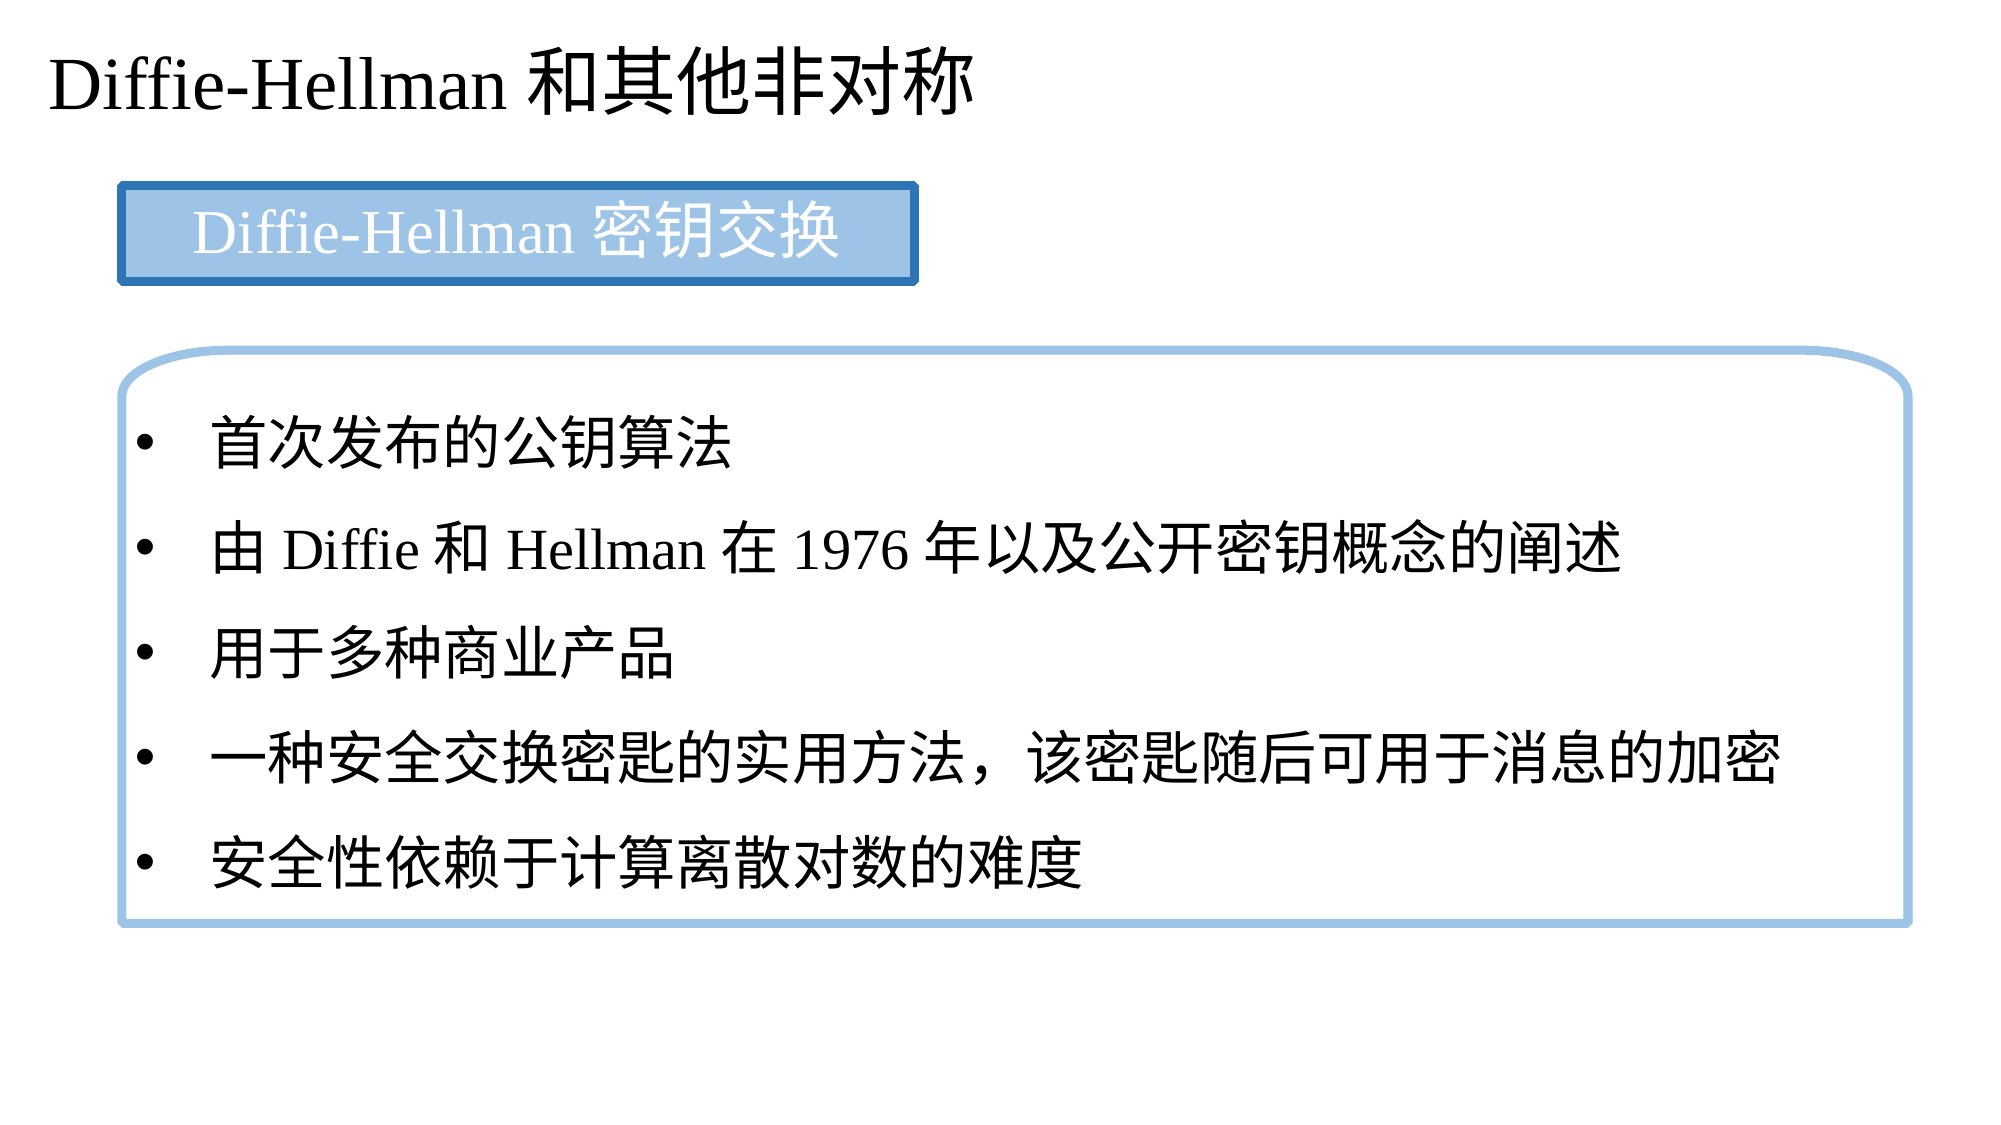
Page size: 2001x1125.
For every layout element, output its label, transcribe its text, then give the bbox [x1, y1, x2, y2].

text_box 首次发布的公钥算法 由Diffie和Hellman在1976年以及公开密钥概念的阐述 用于多种商业产品 一种安全交换密匙的实用方法，该密匙随后可用于消息的加密 安全性依赖于计算离散对数的难度 [121, 350, 1909, 924]
text_box Diffie-Hellman密钥交换 [121, 185, 915, 282]
text_box Diffie-Hellman和其他非对称 [31, 0, 1071, 160]
